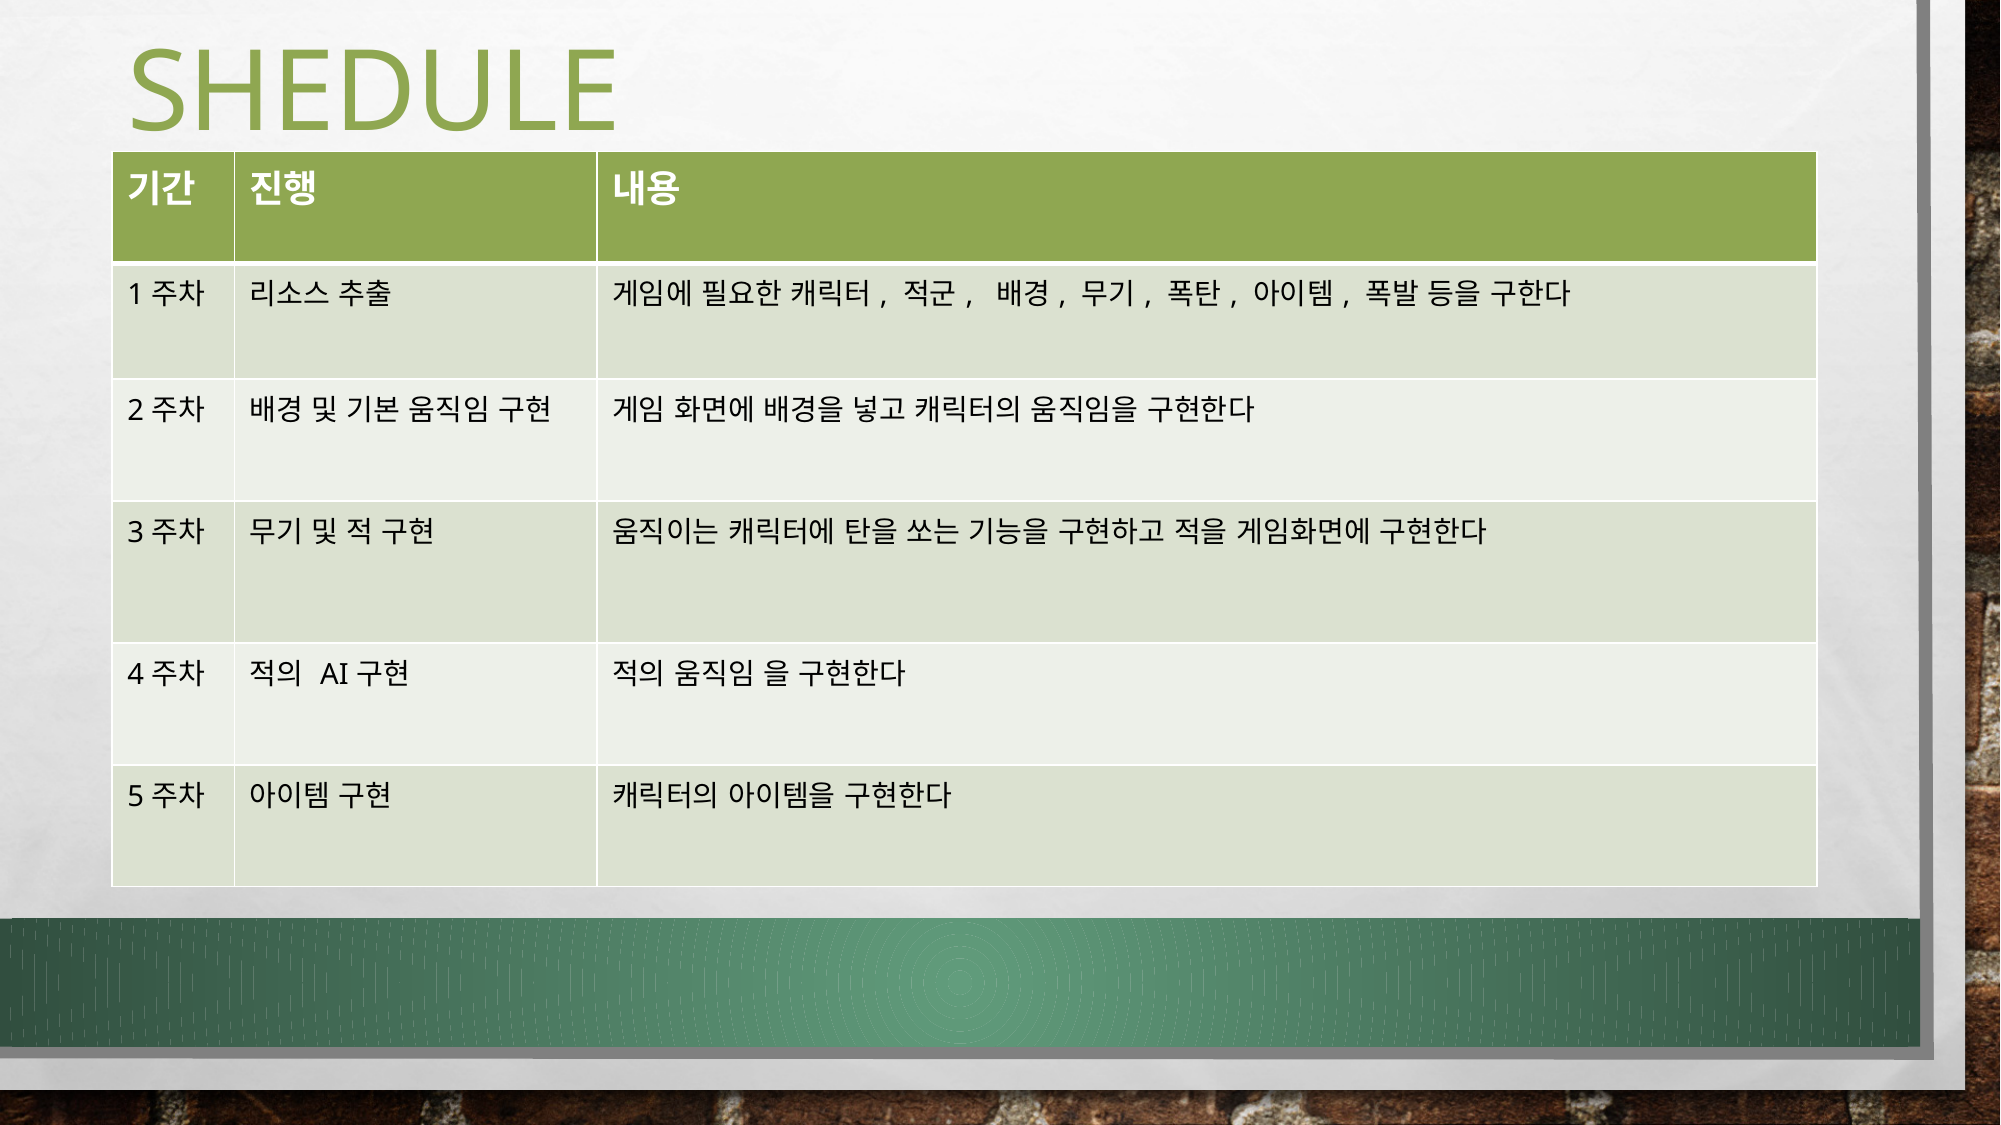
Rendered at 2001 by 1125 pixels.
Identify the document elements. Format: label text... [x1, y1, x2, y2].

table_header 기간 [113, 152, 234, 261]
table_cell 적의 움직임 을 구현한다 [598, 644, 1816, 764]
table_cell 움직이는 캐릭터에 탄을 쏘는 기능을 구현하고 적을 게임화면에 구현한다 [598, 502, 1816, 642]
table_cell 2주차 [113, 380, 234, 500]
table_cell 3주차 [113, 502, 234, 642]
title Shedule [112, 0, 1818, 151]
picture [0, 0, 2000, 1125]
table_cell 배경 및 기본 움직임 구현 [235, 380, 596, 500]
table_cell 게임 화면에 배경을 넣고 캐릭터의 움직임을 구현한다 [598, 380, 1816, 500]
table_header 진행 [235, 152, 596, 261]
table_header 내용 [598, 152, 1816, 261]
table_cell 캐릭터의 아이템을 구현한다 [598, 766, 1816, 886]
table_cell 5주차 [113, 766, 234, 886]
table_cell 아이템 구현 [235, 766, 596, 886]
table_cell 적의 AI구현 [235, 644, 596, 764]
table_cell 1주차 [113, 266, 234, 378]
table_cell 리소스 추출 [235, 266, 596, 378]
table_cell 4주차 [113, 644, 234, 764]
table_cell 무기 및 적 구현 [235, 502, 596, 642]
table_cell 게임에 필요한 캐릭터, 적군, 배경, 무기, 폭탄, 아이템, 폭발 등을 구한다 [598, 266, 1816, 378]
